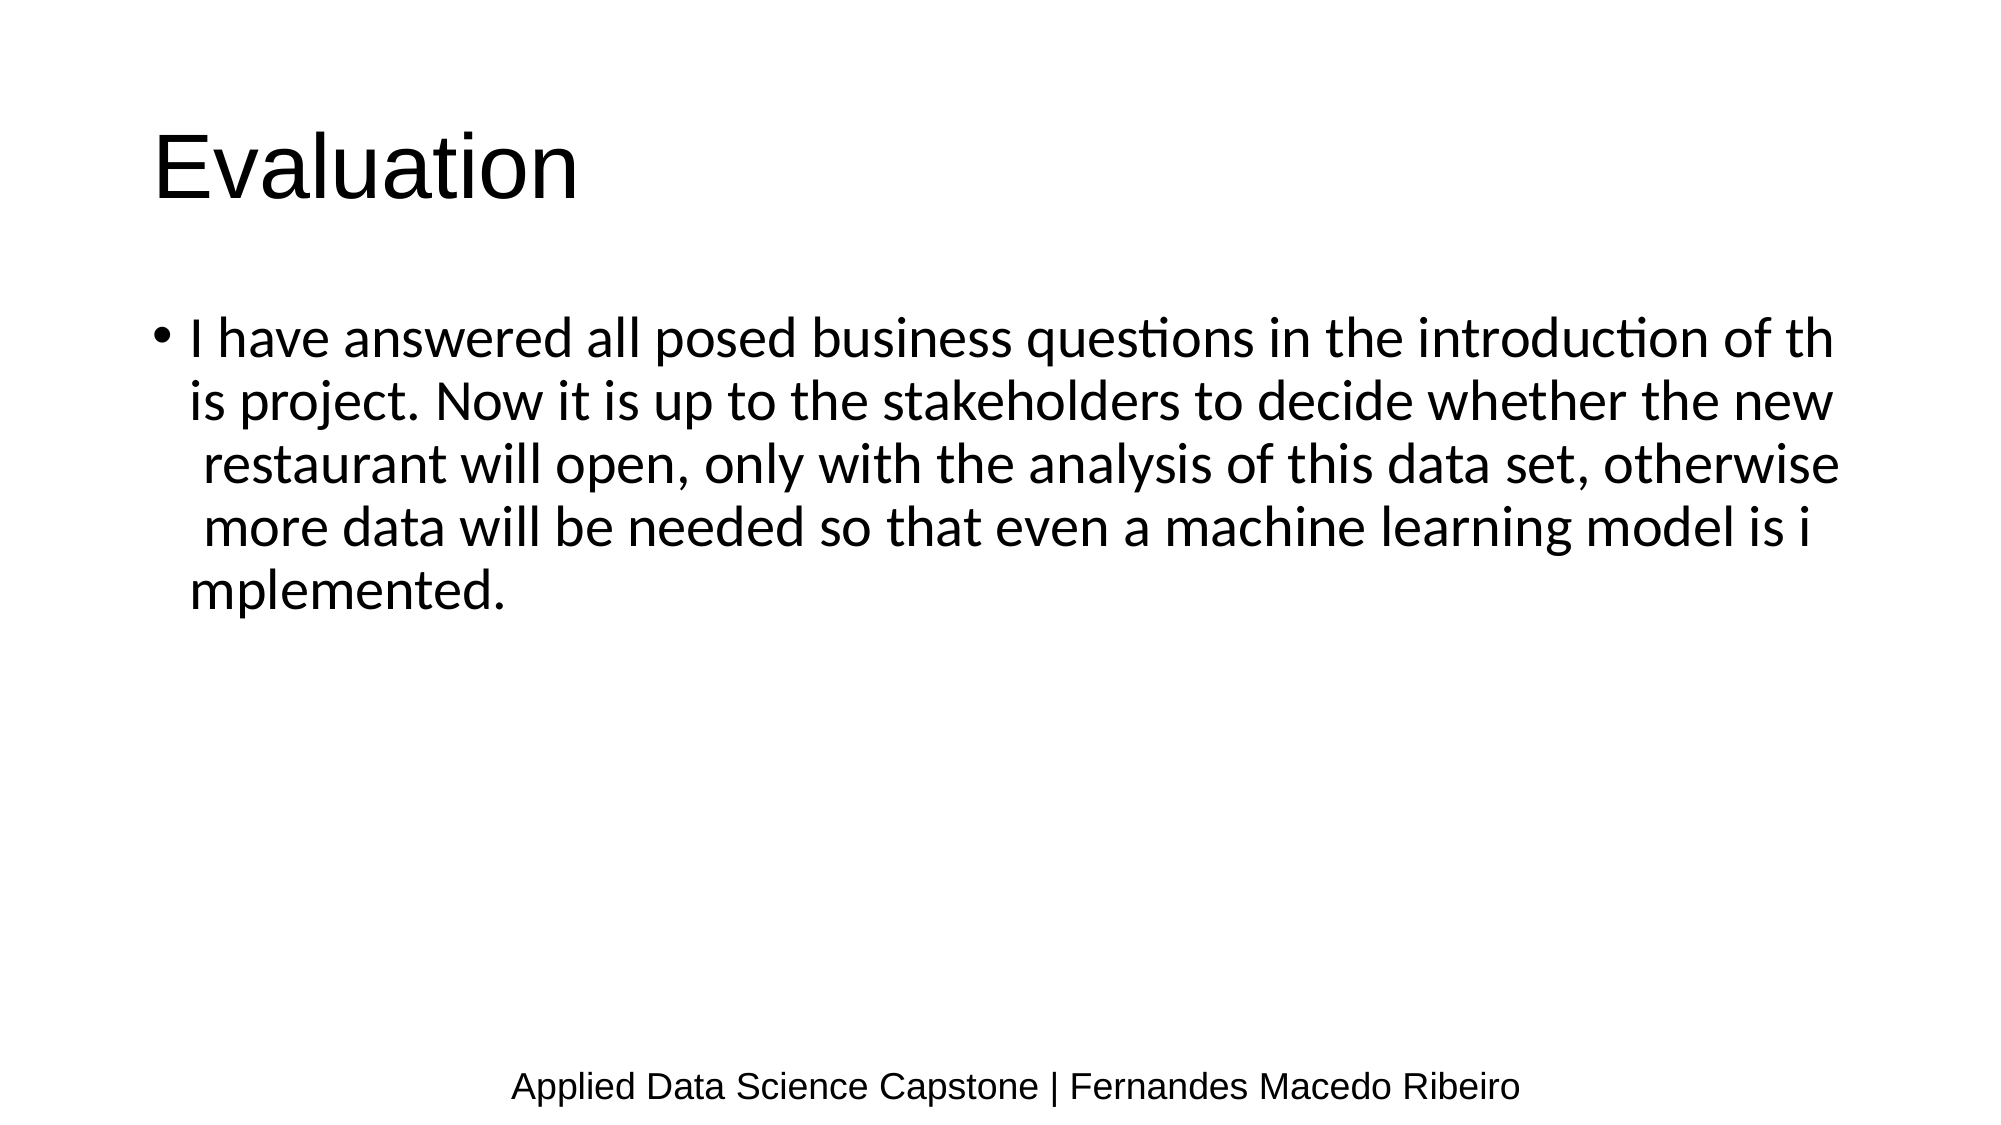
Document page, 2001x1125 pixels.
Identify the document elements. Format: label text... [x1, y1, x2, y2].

title Evaluation [137, 59, 1863, 278]
list I have answered all posed business questions in the introduction of this project. Now it is up to the stakeholders to decide whether the new restaurant will open, only with the analysis of this data set, otherwise more data will be needed so that even a machine learning model is implemented. [137, 299, 1863, 1014]
text_box Applied Data Science Capstone | Fernandes Macedo Ribeiro [153, 1027, 1879, 1125]
